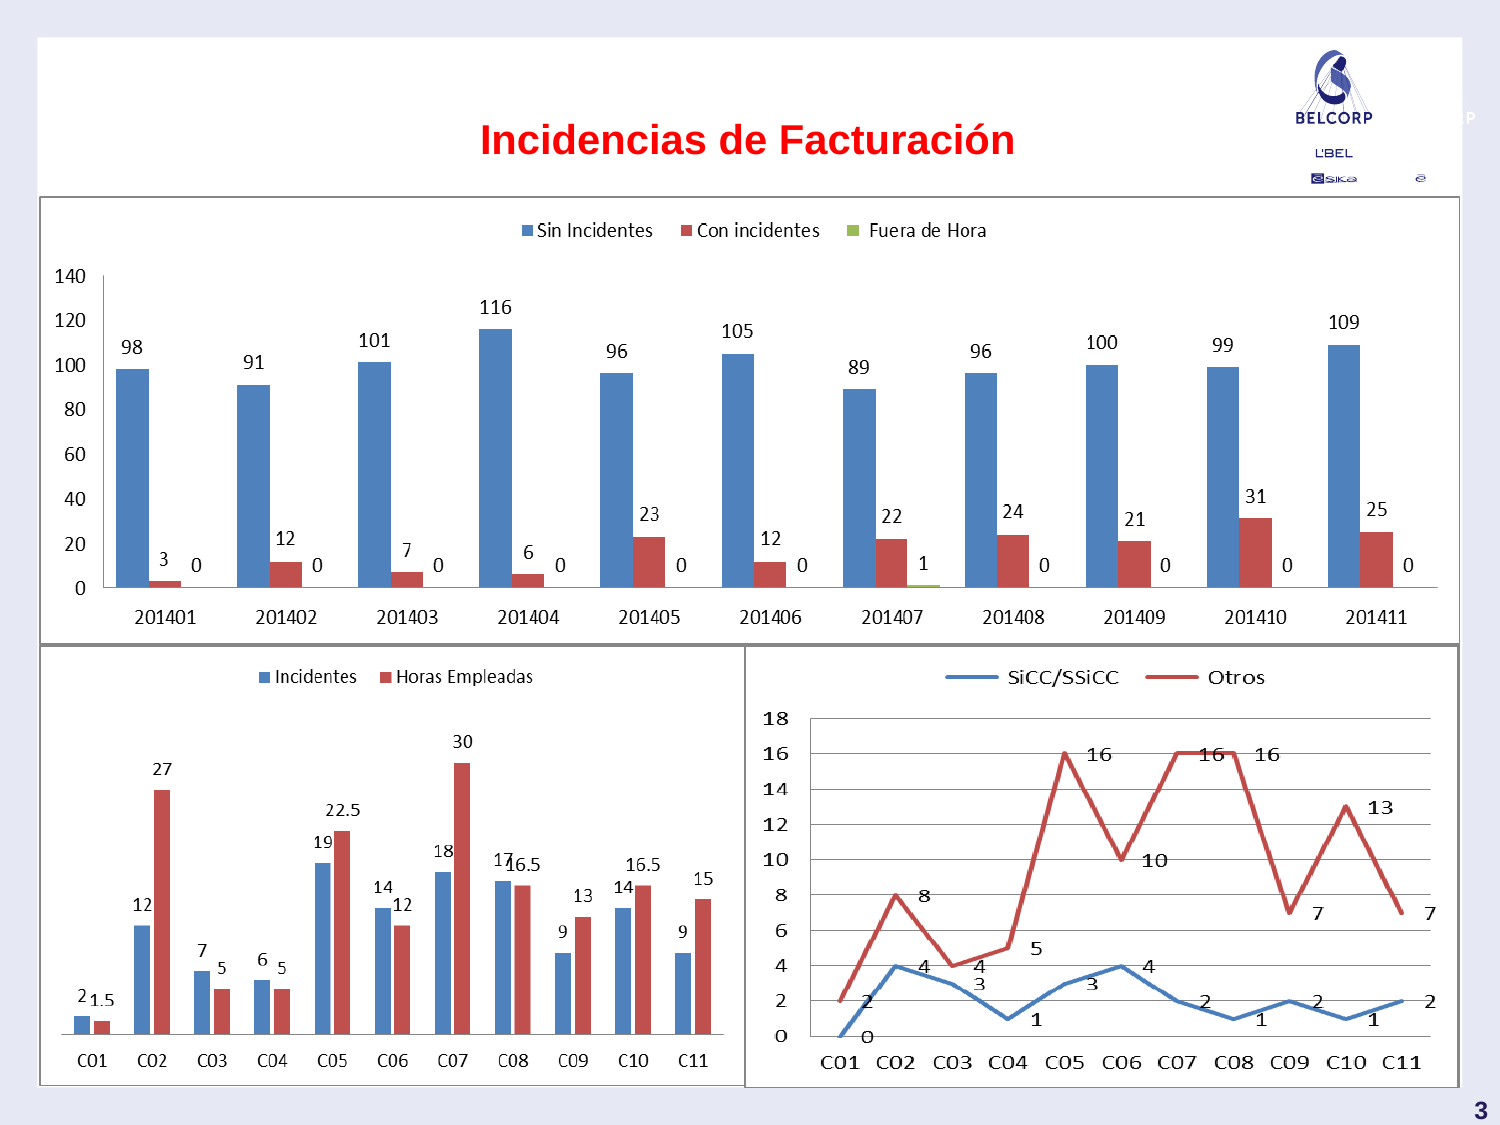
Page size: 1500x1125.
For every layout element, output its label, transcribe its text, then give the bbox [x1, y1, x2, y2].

picture [38, 196, 1460, 1088]
text_box 3 [1415, 1087, 1500, 1125]
title Incidencias de Facturación [229, 105, 1266, 177]
